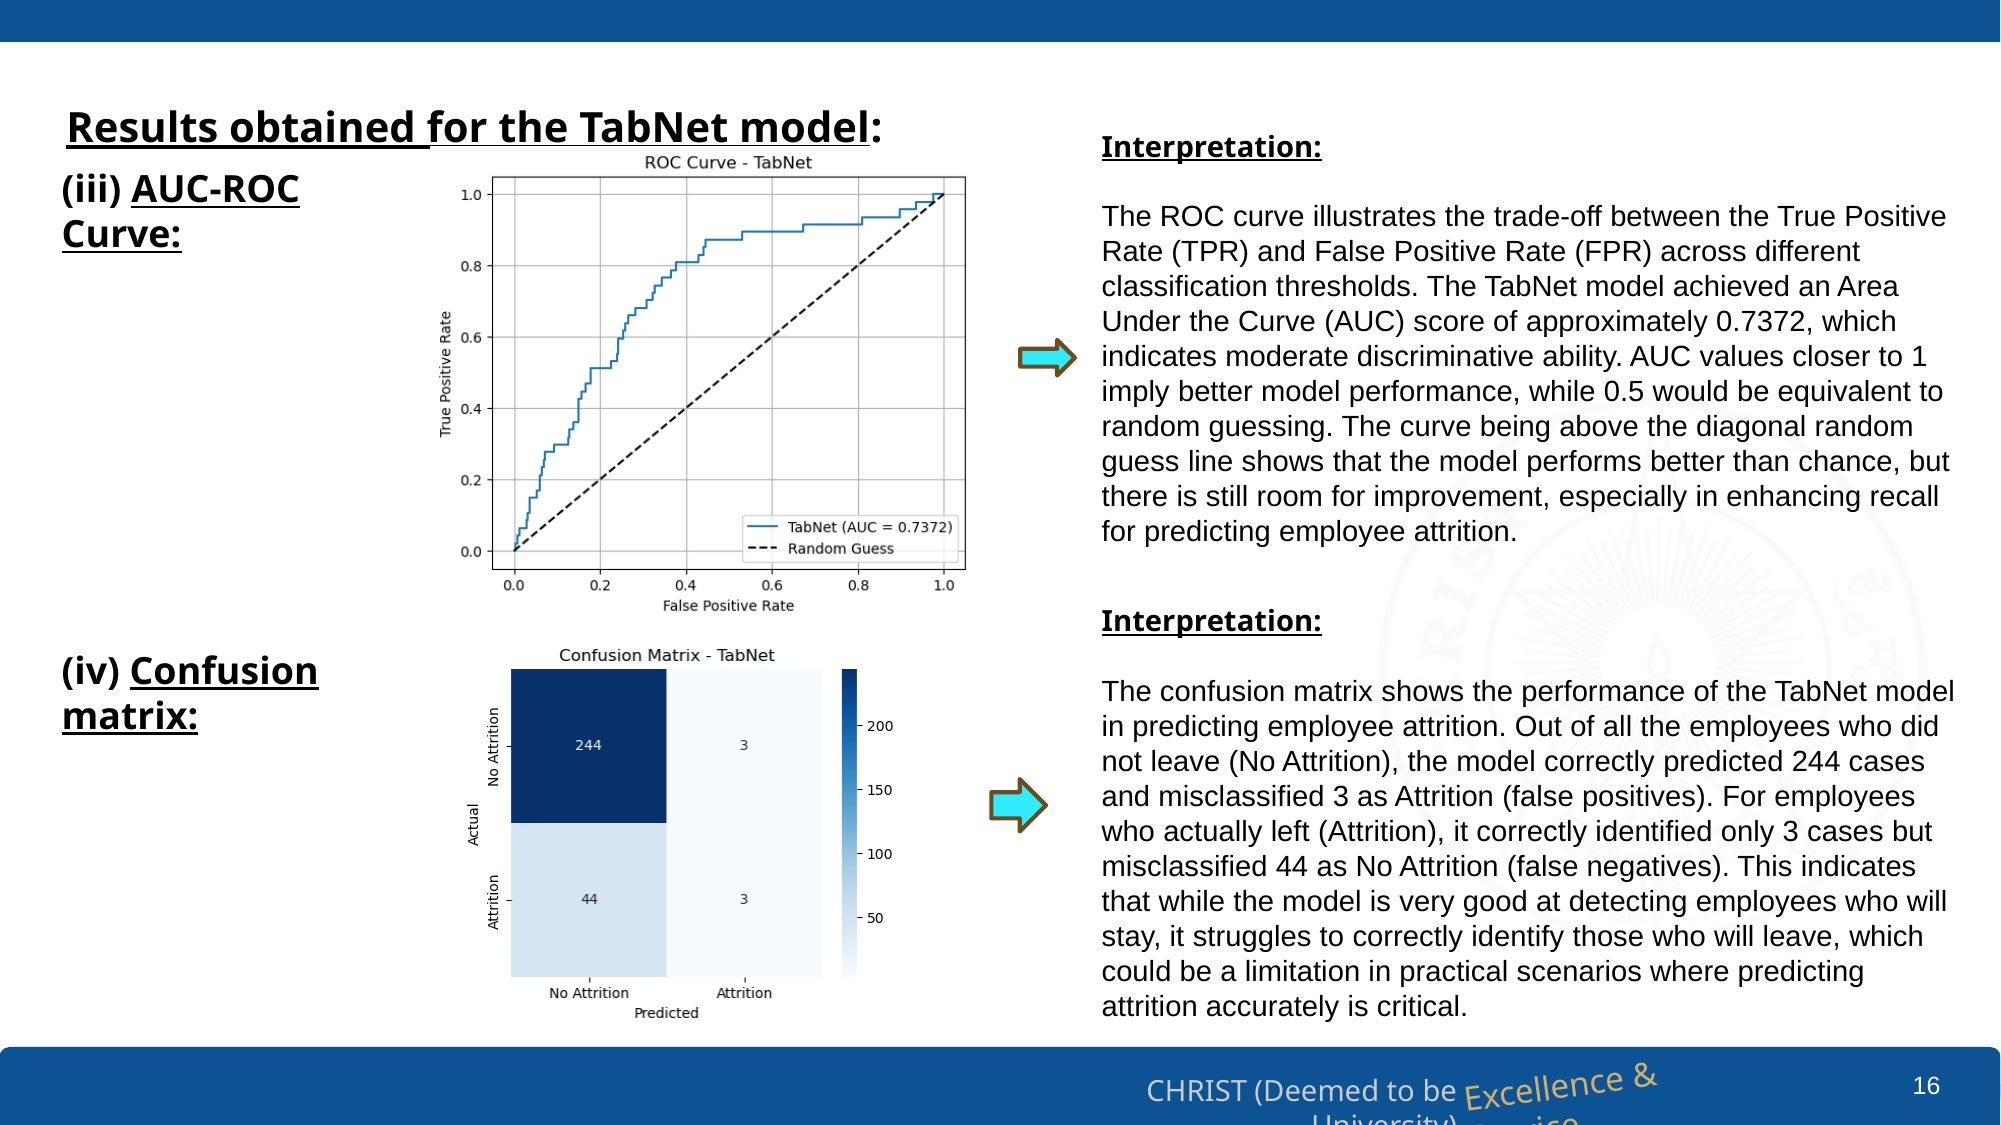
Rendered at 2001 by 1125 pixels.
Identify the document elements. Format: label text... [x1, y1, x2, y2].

text_box (iv) Confusion matrix: [46, 639, 432, 744]
title Results obtained for the TabNet model: [46, 80, 1911, 1052]
slide_number 16 [1840, 1065, 1961, 1118]
picture [430, 146, 976, 623]
picture [458, 638, 903, 1030]
text_box [989, 777, 1049, 834]
text_box Interpretation: The ROC curve illustrates the trade-off between the True Positive Rate (TPR) and False Positive Rate (FPR) across different classification thresholds. The TabNet model achieved an Area Under the Curve (AUC) score of approximately 0.7372, which indicates moderate discriminative ability. AUC values closer to 1 imply better model performance, while 0.5 would be equivalent to random guessing. The curve being above the diagonal random guess line shows that the model performs better than chance, but there is still room for improvement, especially in enhancing recall for predicting employee attrition. [1086, 120, 1972, 590]
text_box Interpretation: The confusion matrix shows the performance of the TabNet model in predicting employee attrition. Out of all the employees who did not leave (No Attrition), the model correctly predicted 244 cases and misclassified 3 as Attrition (false positives). For employees who actually left (Attrition), it correctly identified only 3 cases but misclassified 44 as No Attrition (false negatives). This indicates that while the model is very good at detecting employees who will stay, it struggles to correctly identify those who will leave, which could be a limitation in practical scenarios where predicting attrition accurately is critical. [1086, 595, 1972, 1065]
text_box [1018, 338, 1077, 378]
text_box (iii) AUC-ROC Curve: [46, 157, 425, 263]
